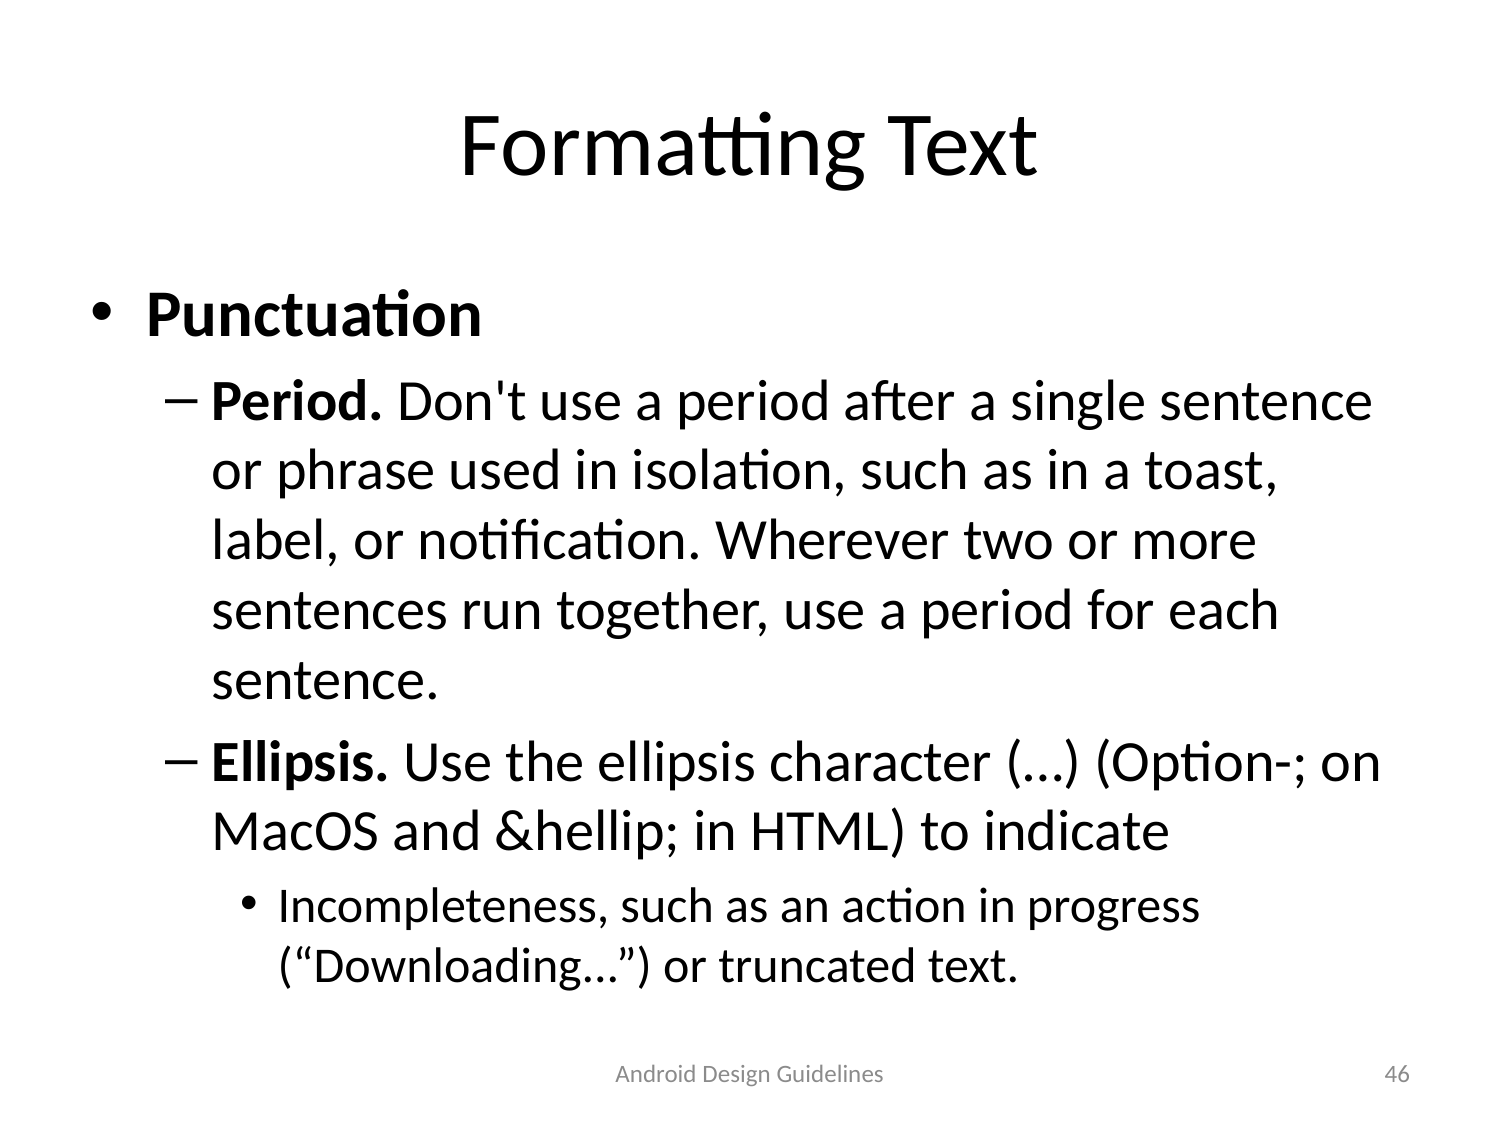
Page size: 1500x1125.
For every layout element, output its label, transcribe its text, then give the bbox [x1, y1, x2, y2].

title Formatting Text [75, 45, 1425, 233]
list Punctuation Period. Don't use a period after a single sentence or phrase used in isolation, such as in a toast, label, or notification. Wherever two or more sentences run together, use a period for each sentence. Ellipsis. Use the ellipsis character (…) (Option-; on MacOS and &hellip; in HTML) to indicate Incompleteness, such as an action in progress (“Downloading...”) or truncated text. [75, 262, 1425, 1005]
footer Android Design Guidelines [512, 1042, 988, 1103]
slide_number 46 [1074, 1042, 1425, 1103]
